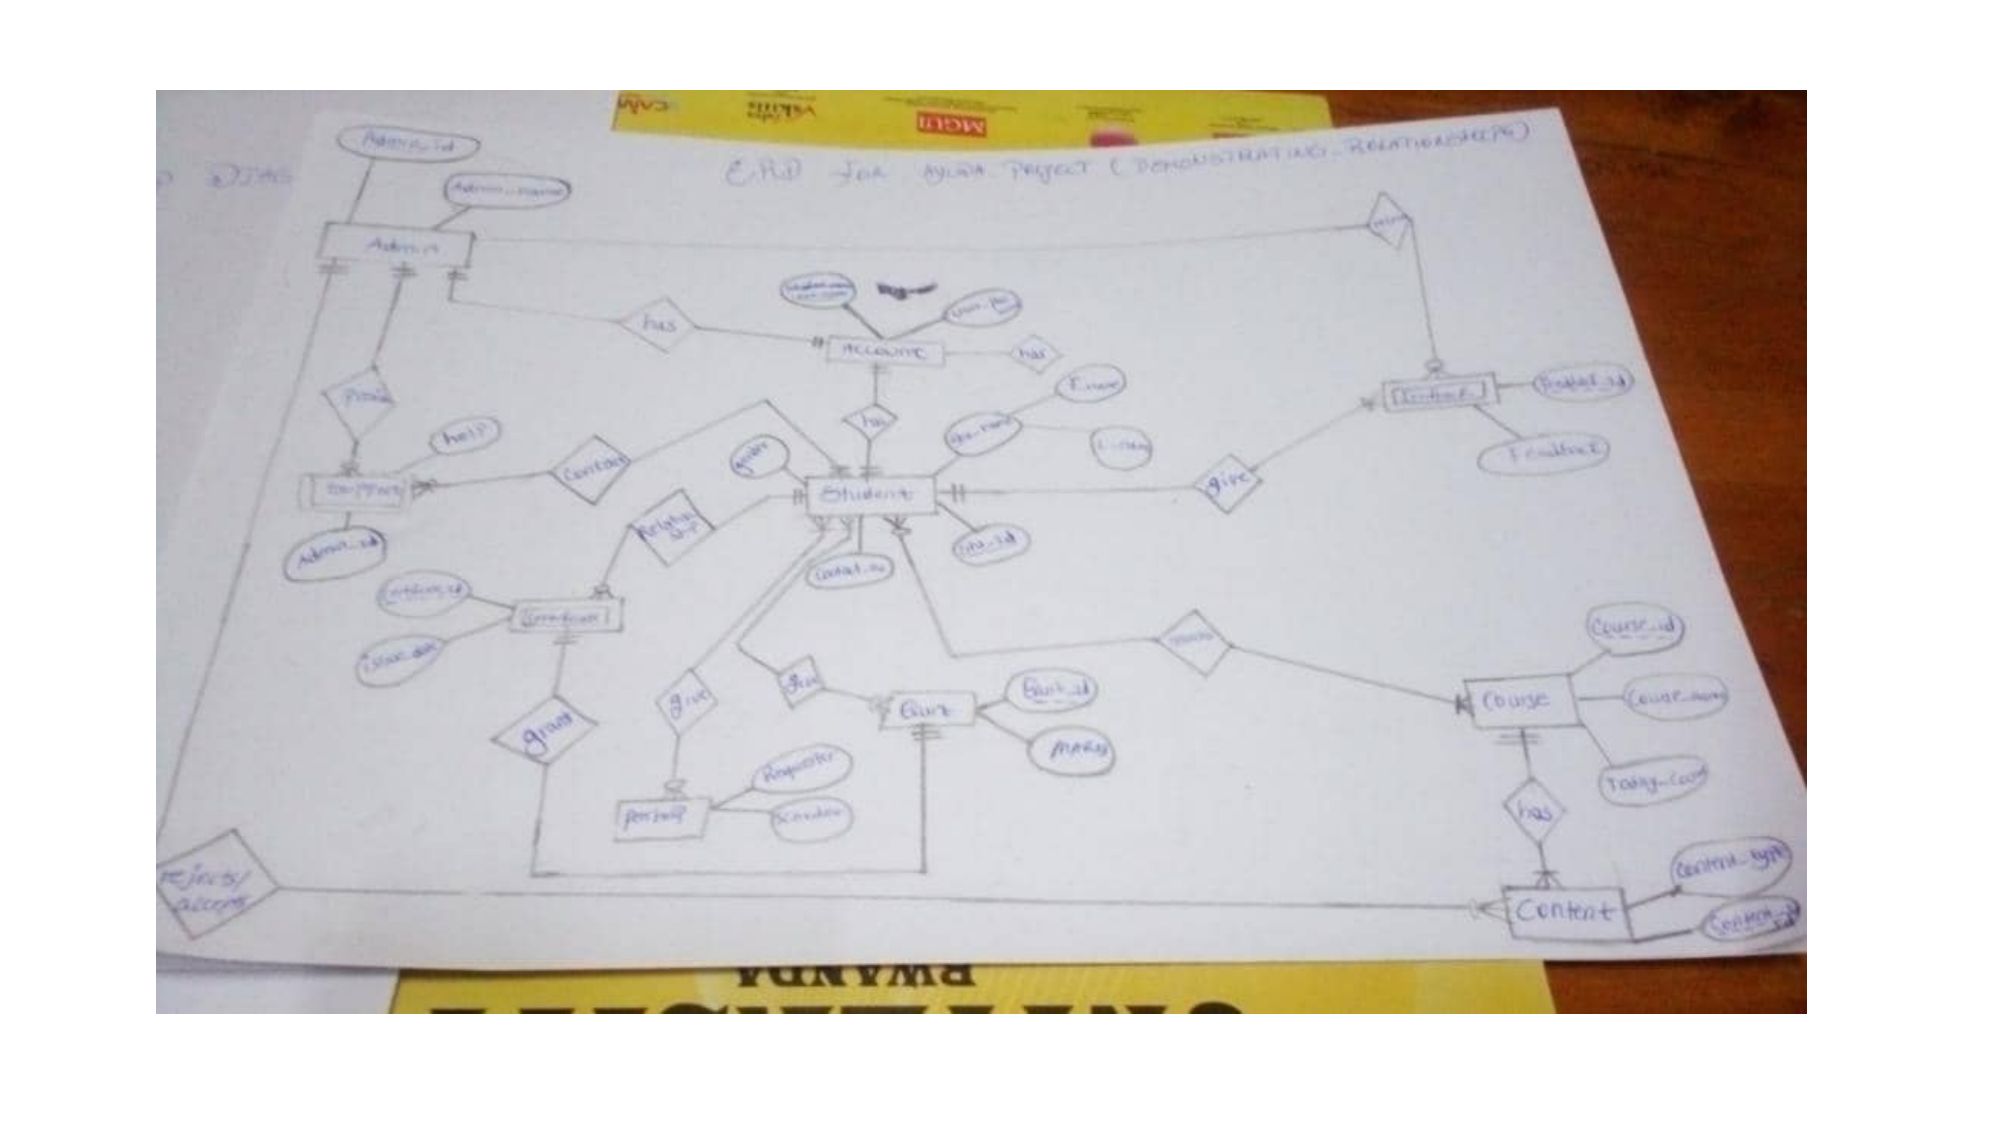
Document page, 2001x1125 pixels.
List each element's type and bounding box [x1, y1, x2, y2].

picture [156, 90, 1807, 1014]
